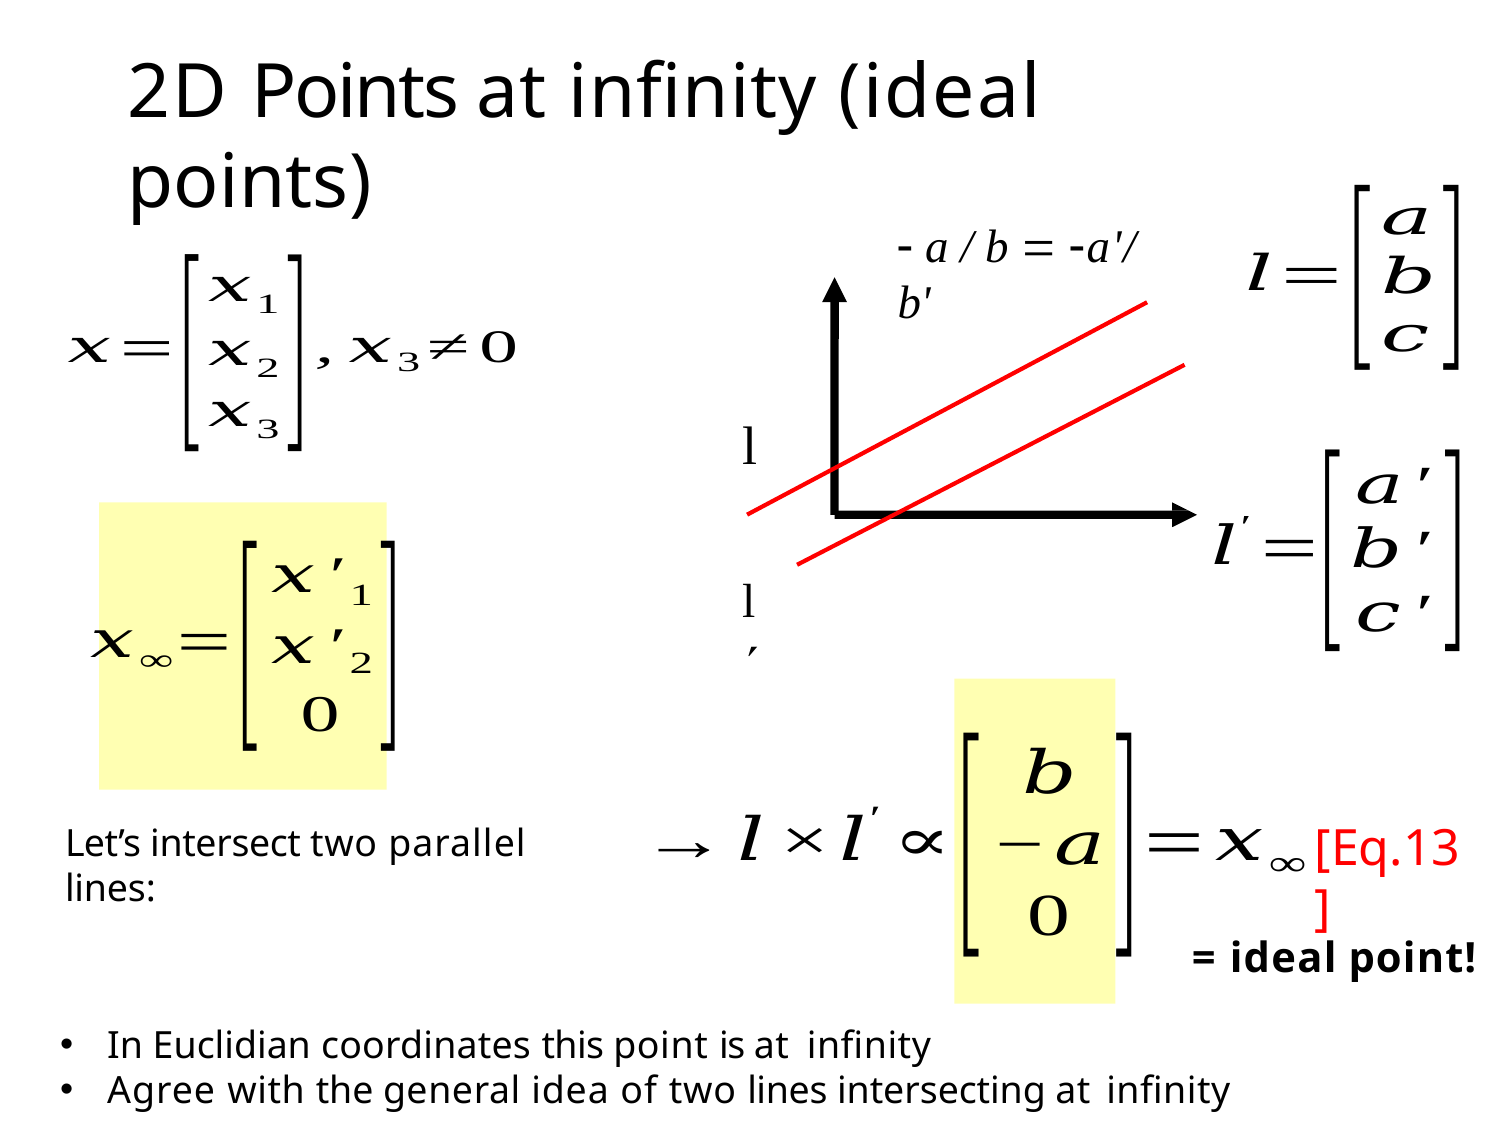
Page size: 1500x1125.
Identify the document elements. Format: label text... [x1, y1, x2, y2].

text_box Let’s intersect two parallel lines: [62, 816, 607, 909]
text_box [739, 212, 1198, 601]
title 2D Points at infinity (ideal points) [125, 40, 1256, 231]
text_box = ideal point! In Euclidian coordinates this point is at infinity Agree with the general idea of two lines intersecting at infinity [58, 928, 1478, 1112]
text_box [Eq.13] [1312, 813, 1466, 928]
text_box [954, 678, 1116, 1004]
text_box [99, 502, 387, 790]
